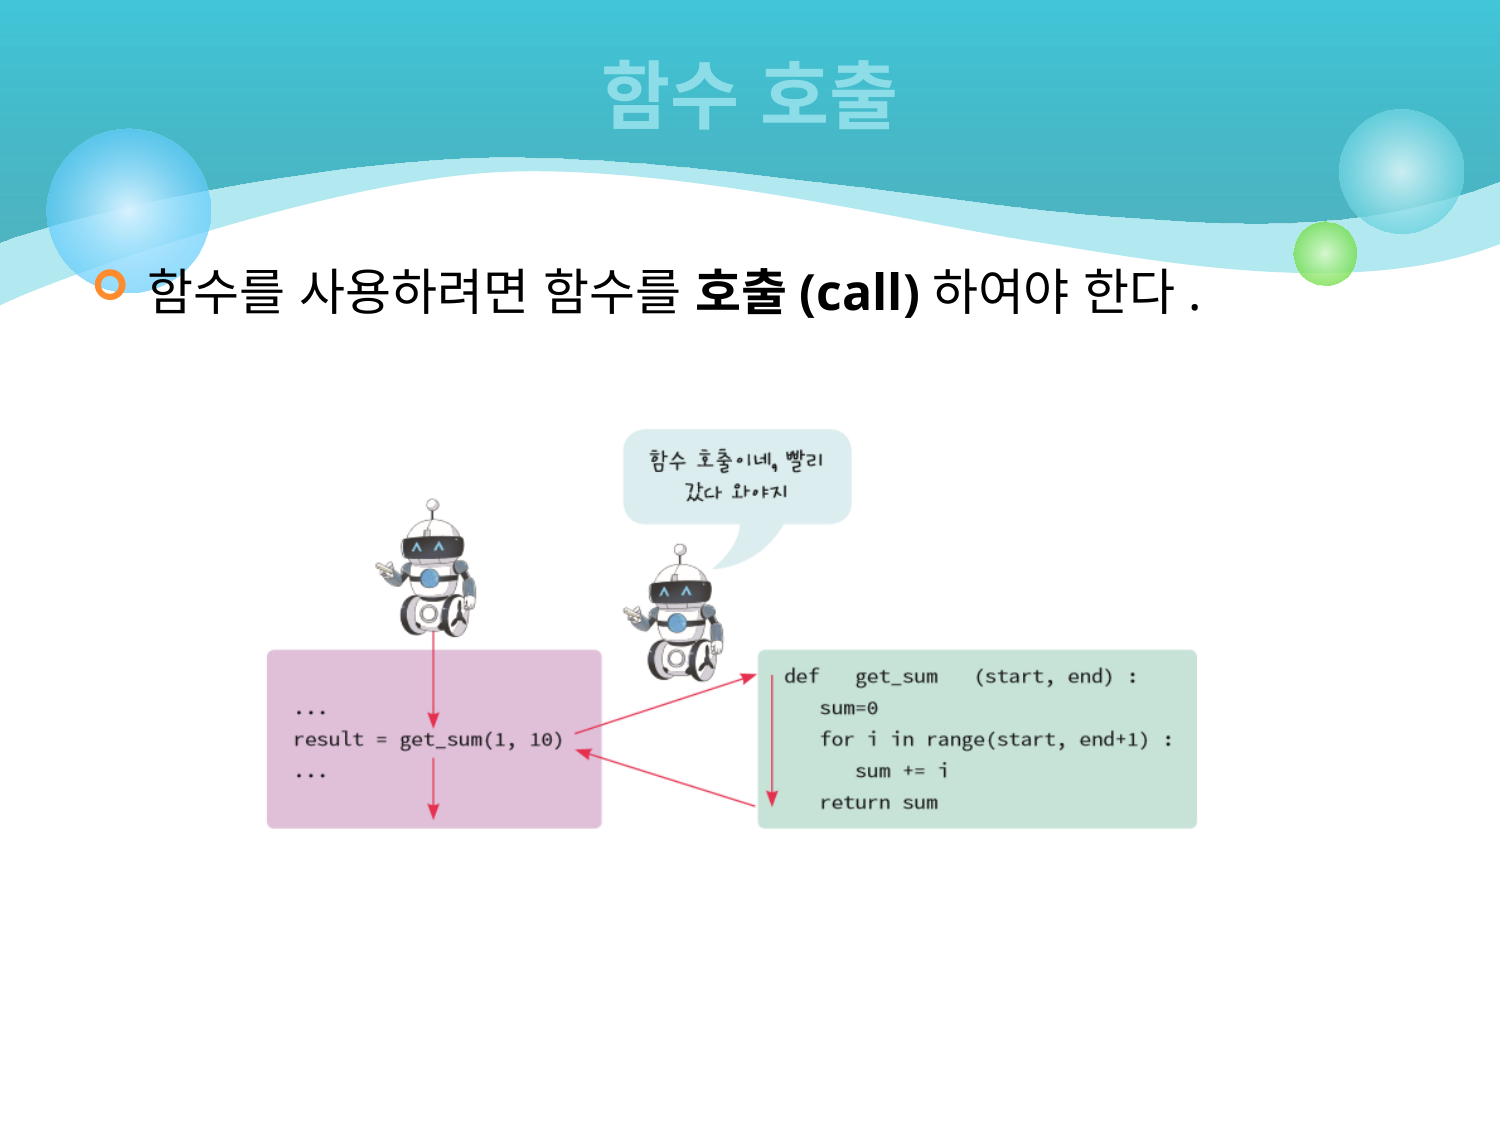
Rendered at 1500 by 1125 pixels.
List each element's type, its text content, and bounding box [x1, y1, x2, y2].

title 함수 호출 [75, 0, 1425, 188]
list 함수를 사용하려면 함수를 호출(call)하여야 한다. [76, 252, 1427, 996]
picture [252, 409, 1206, 839]
